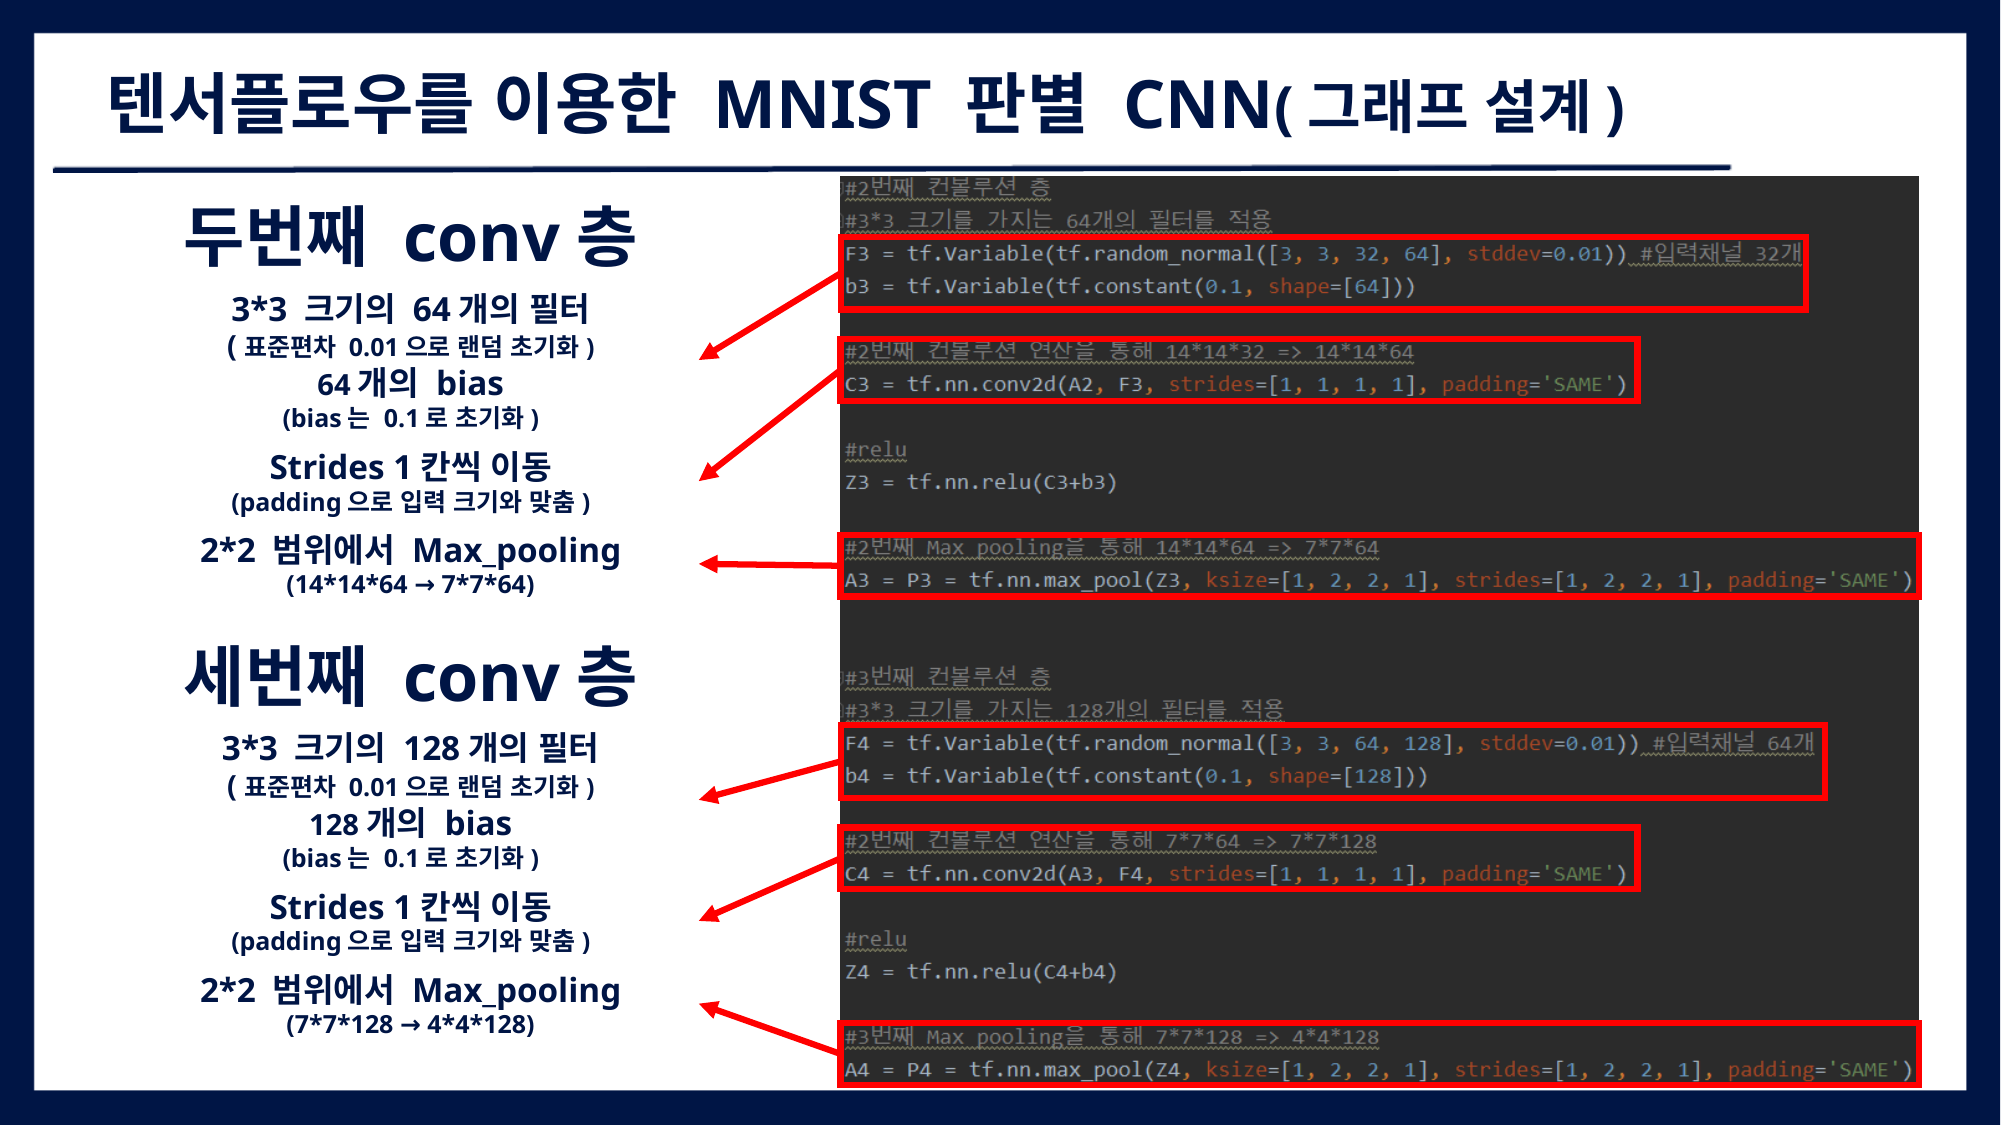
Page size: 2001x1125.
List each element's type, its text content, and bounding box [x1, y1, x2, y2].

text_box Strides 1칸씩 이동 (padding으로 입력 크기와 맞춤) [122, 438, 699, 521]
text_box 3*3 크기의 128개의 필터 (표준편차 0.01으로 랜덤 초기화) 128개의 bias (bias는 0.1로 초기화) [122, 720, 699, 878]
text_box 텐서플로우를 이용한 MNIST 판별 CNN(그래프 설계) [91, 54, 1909, 149]
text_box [698, 1004, 841, 1054]
text_box 2*2 범위에서 Max_pooling (7*7*128 → 4*4*128) [122, 961, 699, 1046]
text_box 세번째 conv층 [140, 627, 682, 722]
text_box 두번째 conv층 [140, 187, 682, 283]
text_box 2*2 범위에서 Max_pooling (14*14*64 → 7*7*64) [122, 521, 699, 607]
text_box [698, 761, 841, 801]
text_box Strides 1칸씩 이동 (padding으로 입력 크기와 맞춤) [122, 878, 699, 961]
picture [0, 0, 2001, 1125]
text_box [698, 858, 841, 922]
text_box 3*3 크기의 64개의 필터 (표준편차 0.01으로 랜덤 초기화) 64개의 bias (bias는 0.1로 초기화) [122, 280, 699, 438]
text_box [698, 370, 841, 482]
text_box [698, 273, 841, 362]
